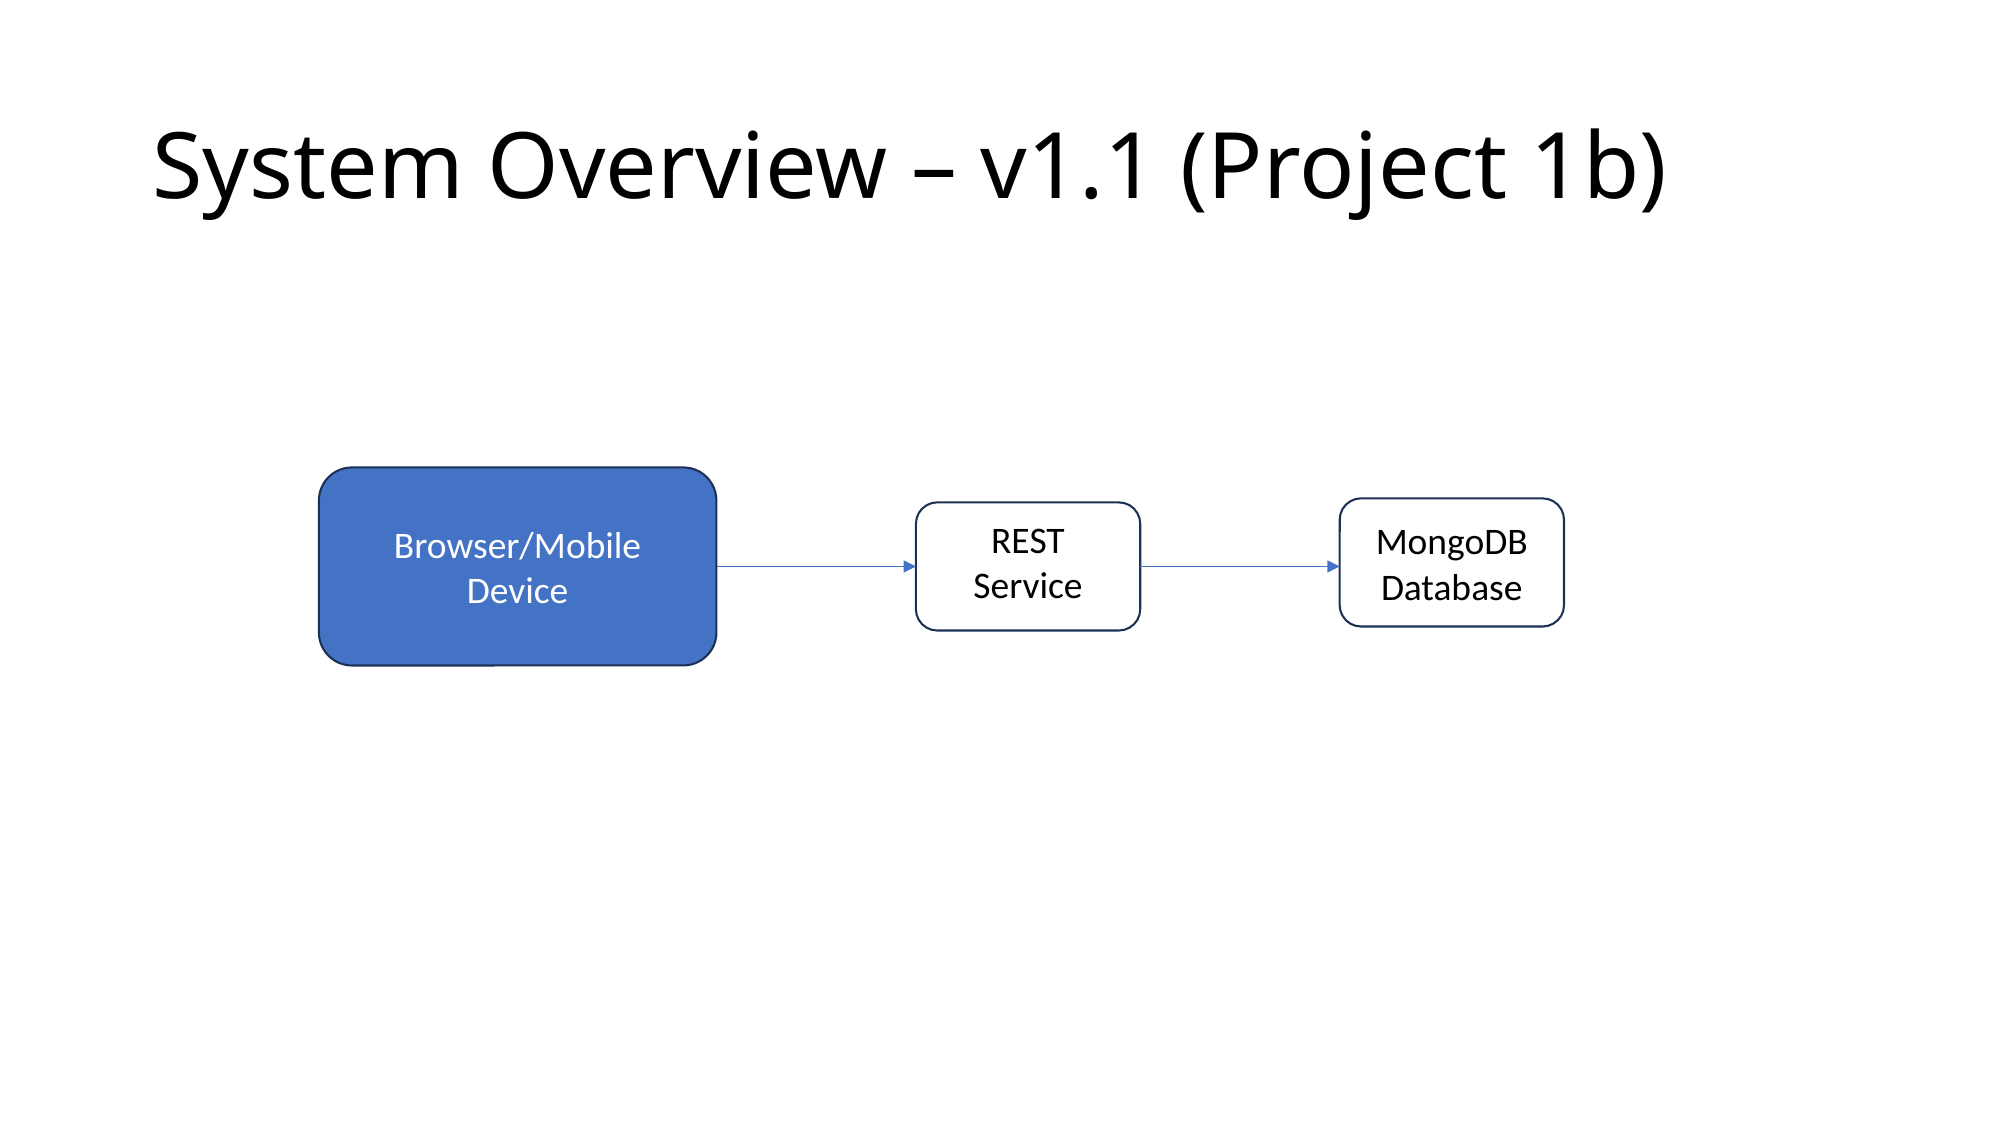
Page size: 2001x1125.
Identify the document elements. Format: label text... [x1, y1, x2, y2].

text_box MongoDB Database [1338, 497, 1566, 628]
title System Overview – v1.1 (Project 1b) [137, 59, 1863, 278]
text_box REST Service [914, 501, 1142, 632]
text_box Browser/Mobile Device [317, 466, 718, 667]
